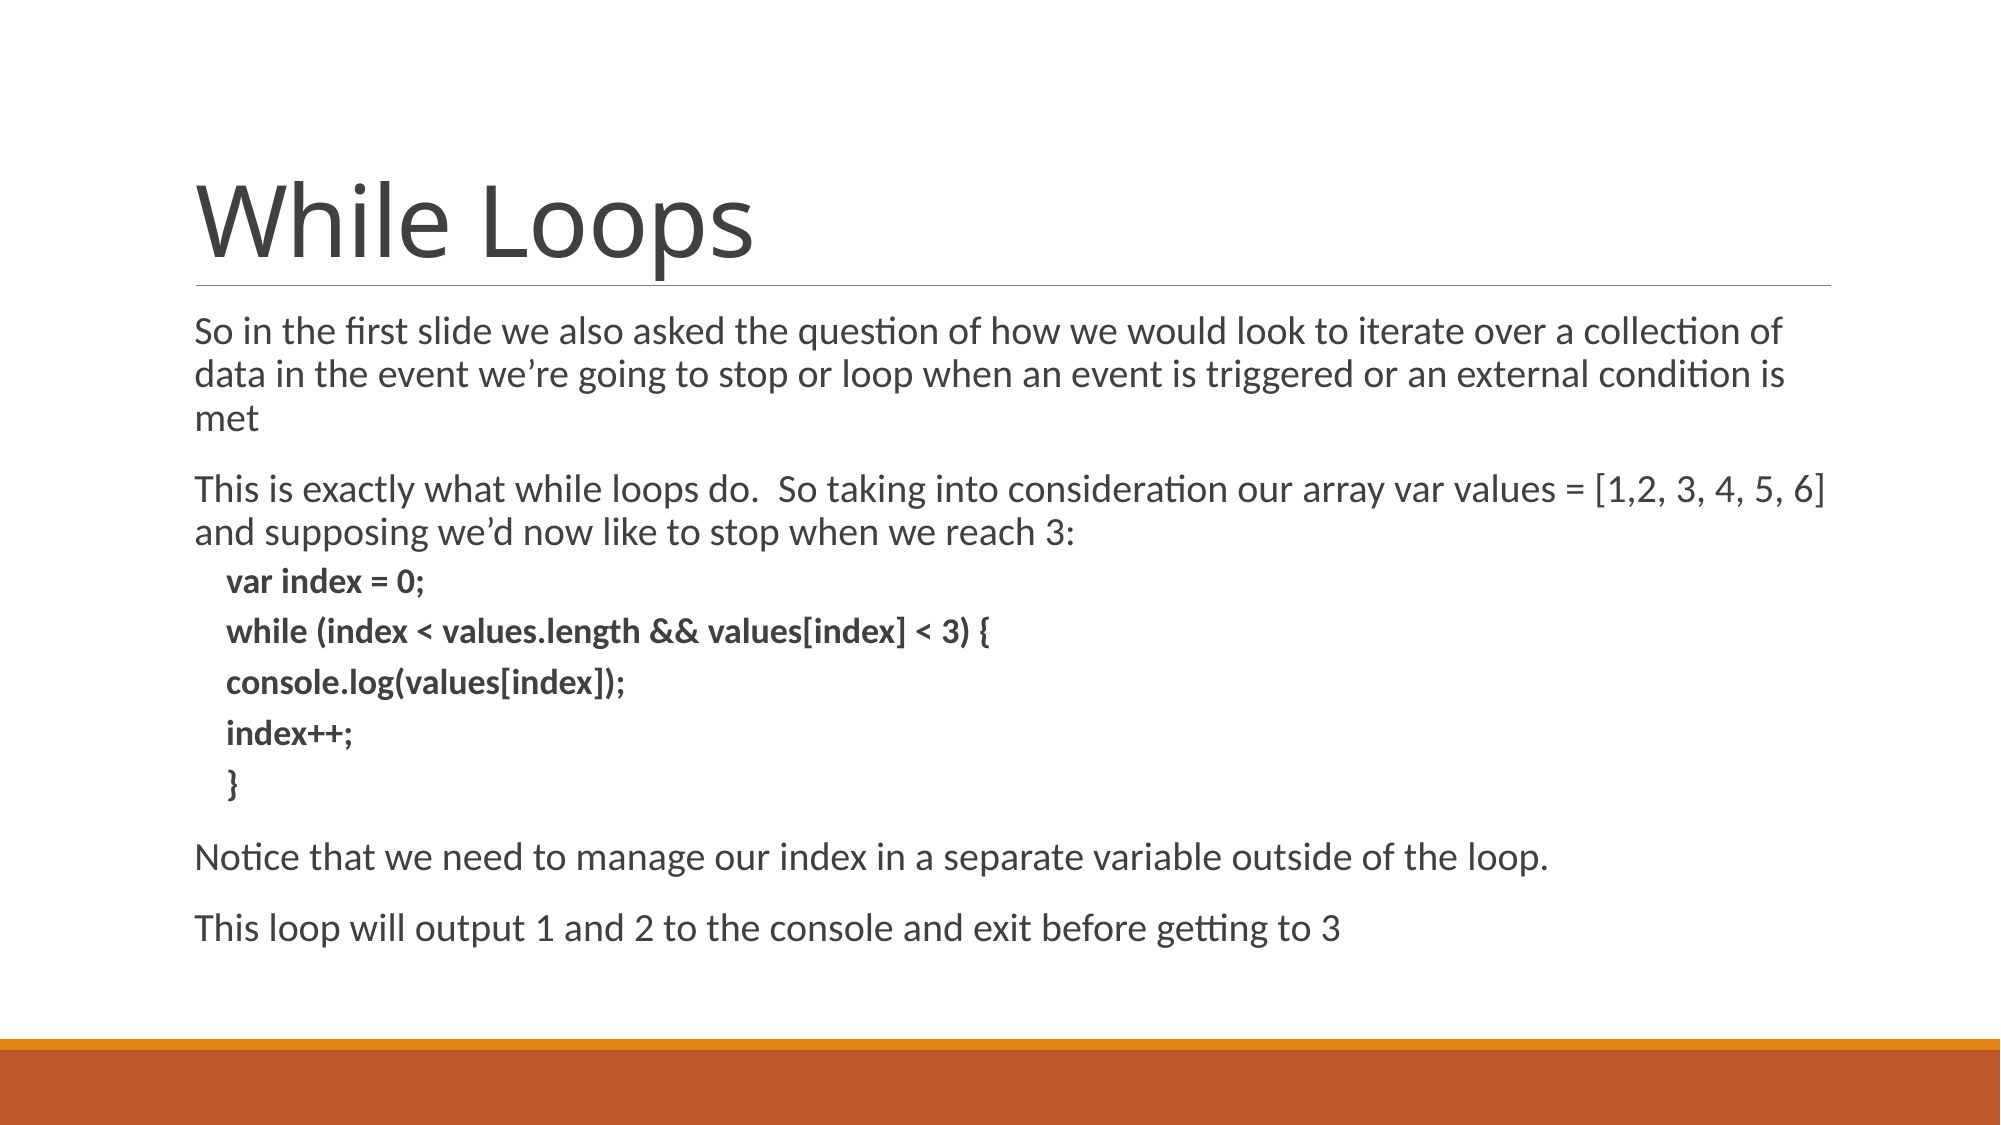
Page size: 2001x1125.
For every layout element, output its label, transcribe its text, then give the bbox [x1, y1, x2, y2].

title While Loops [180, 47, 1830, 285]
list So in the first slide we also asked the question of how we would look to iterate over a collection of data in the event we’re going to stop or loop when an event is triggered or an external condition is met This is exactly what while loops do. So taking into consideration our array var values = [1,2, 3, 4, 5, 6] and supposing we’d now like to stop when we reach 3: var index = 0; while (index < values.length && values[index] < 3) { console.log(values[index]); index++; } Notice that we need to manage our index in a separate variable outside of the loop. This loop will output 1 and 2 to the console and exit before getting to 3 [180, 302, 1830, 963]
